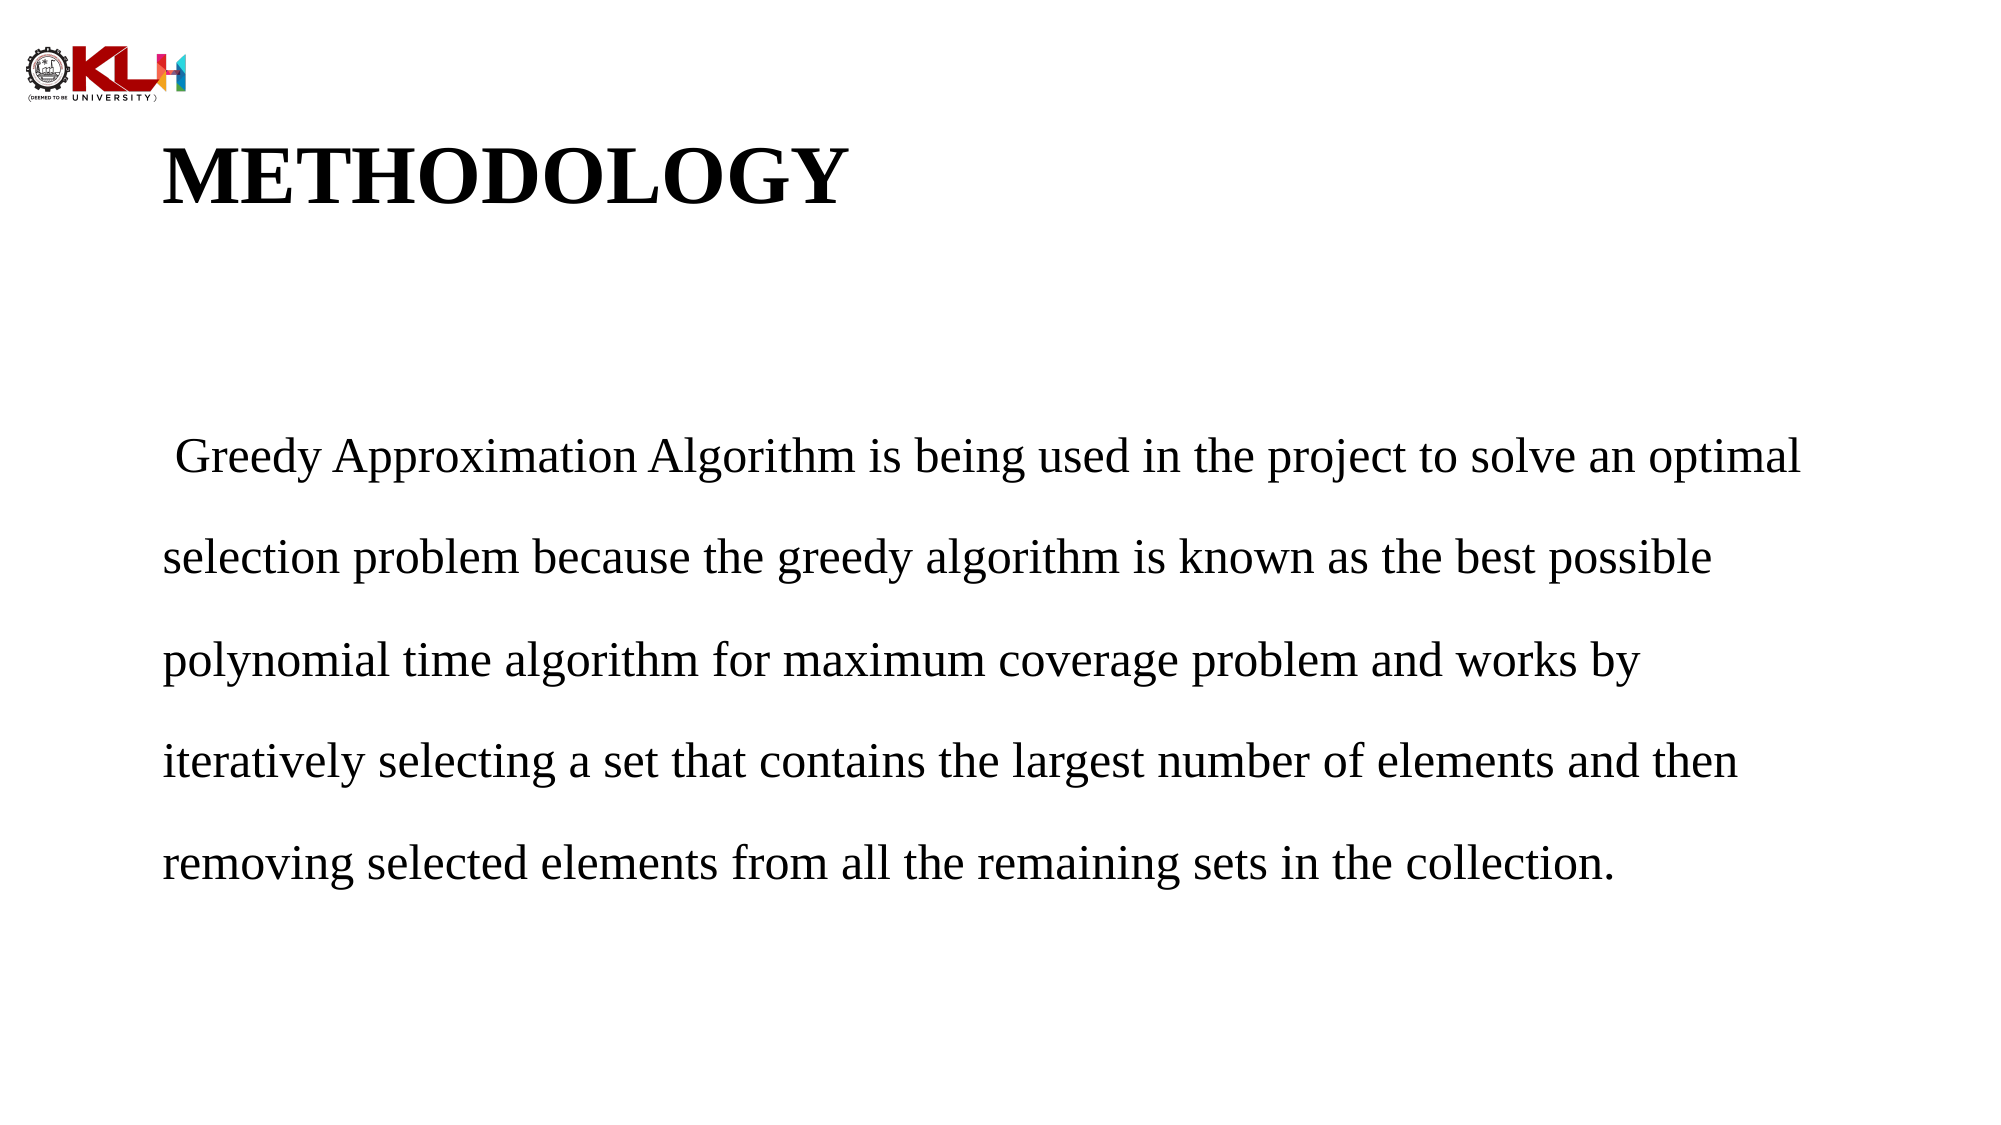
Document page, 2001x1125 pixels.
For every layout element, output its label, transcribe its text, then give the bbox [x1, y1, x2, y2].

list Greedy Approximation Algorithm is being used in the project to solve an optimal selection problem because the greedy algorithm is known as the best possible polynomial time algorithm for maximum coverage problem and works by iteratively selecting a set that contains the largest number of elements and then removing selected elements from all the remaining sets in the collection. [147, 372, 1873, 931]
picture [22, 0, 191, 120]
title METHODOLOGY [147, 67, 1873, 285]
